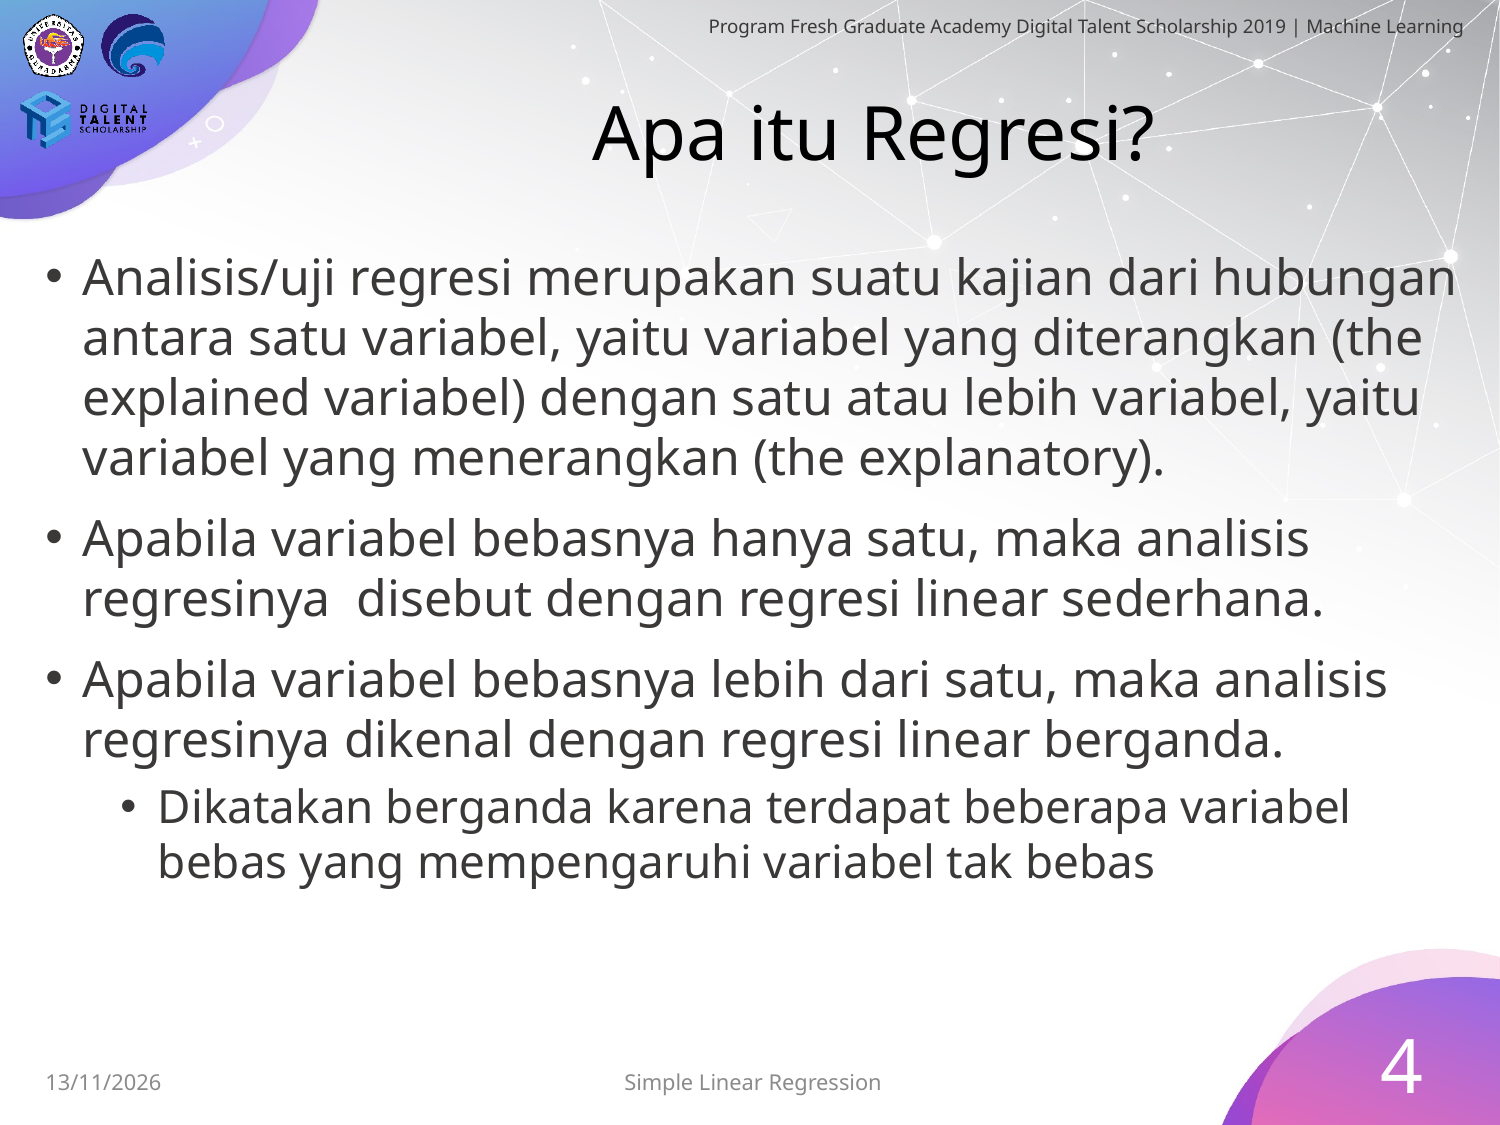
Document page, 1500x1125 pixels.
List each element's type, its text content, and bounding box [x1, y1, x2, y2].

picture [0, 0, 1500, 1125]
slide_number 4 [1327, 1025, 1477, 1115]
title Apa itu Regresi? [271, 66, 1477, 207]
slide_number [30, 1053, 272, 1114]
list Analisis/uji regresi merupakan suatu kajian dari hubungan antara satu variabel, yaitu variabel yang diterangkan (the explained variabel) dengan satu atau lebih variabel, yaitu variabel yang menerangkan (the explanatory). Apabila variabel bebasnya hanya satu, maka analisis regresinya disebut dengan regresi linear sederhana. Apabila variabel bebasnya lebih dari satu, maka analisis regresinya dikenal dengan regresi linear berganda. Dikatakan berganda karena terdapat beberapa variabel bebas yang mempengaruhi variabel tak bebas [30, 238, 1477, 1059]
footer Simple Linear Regression [386, 1053, 1121, 1114]
